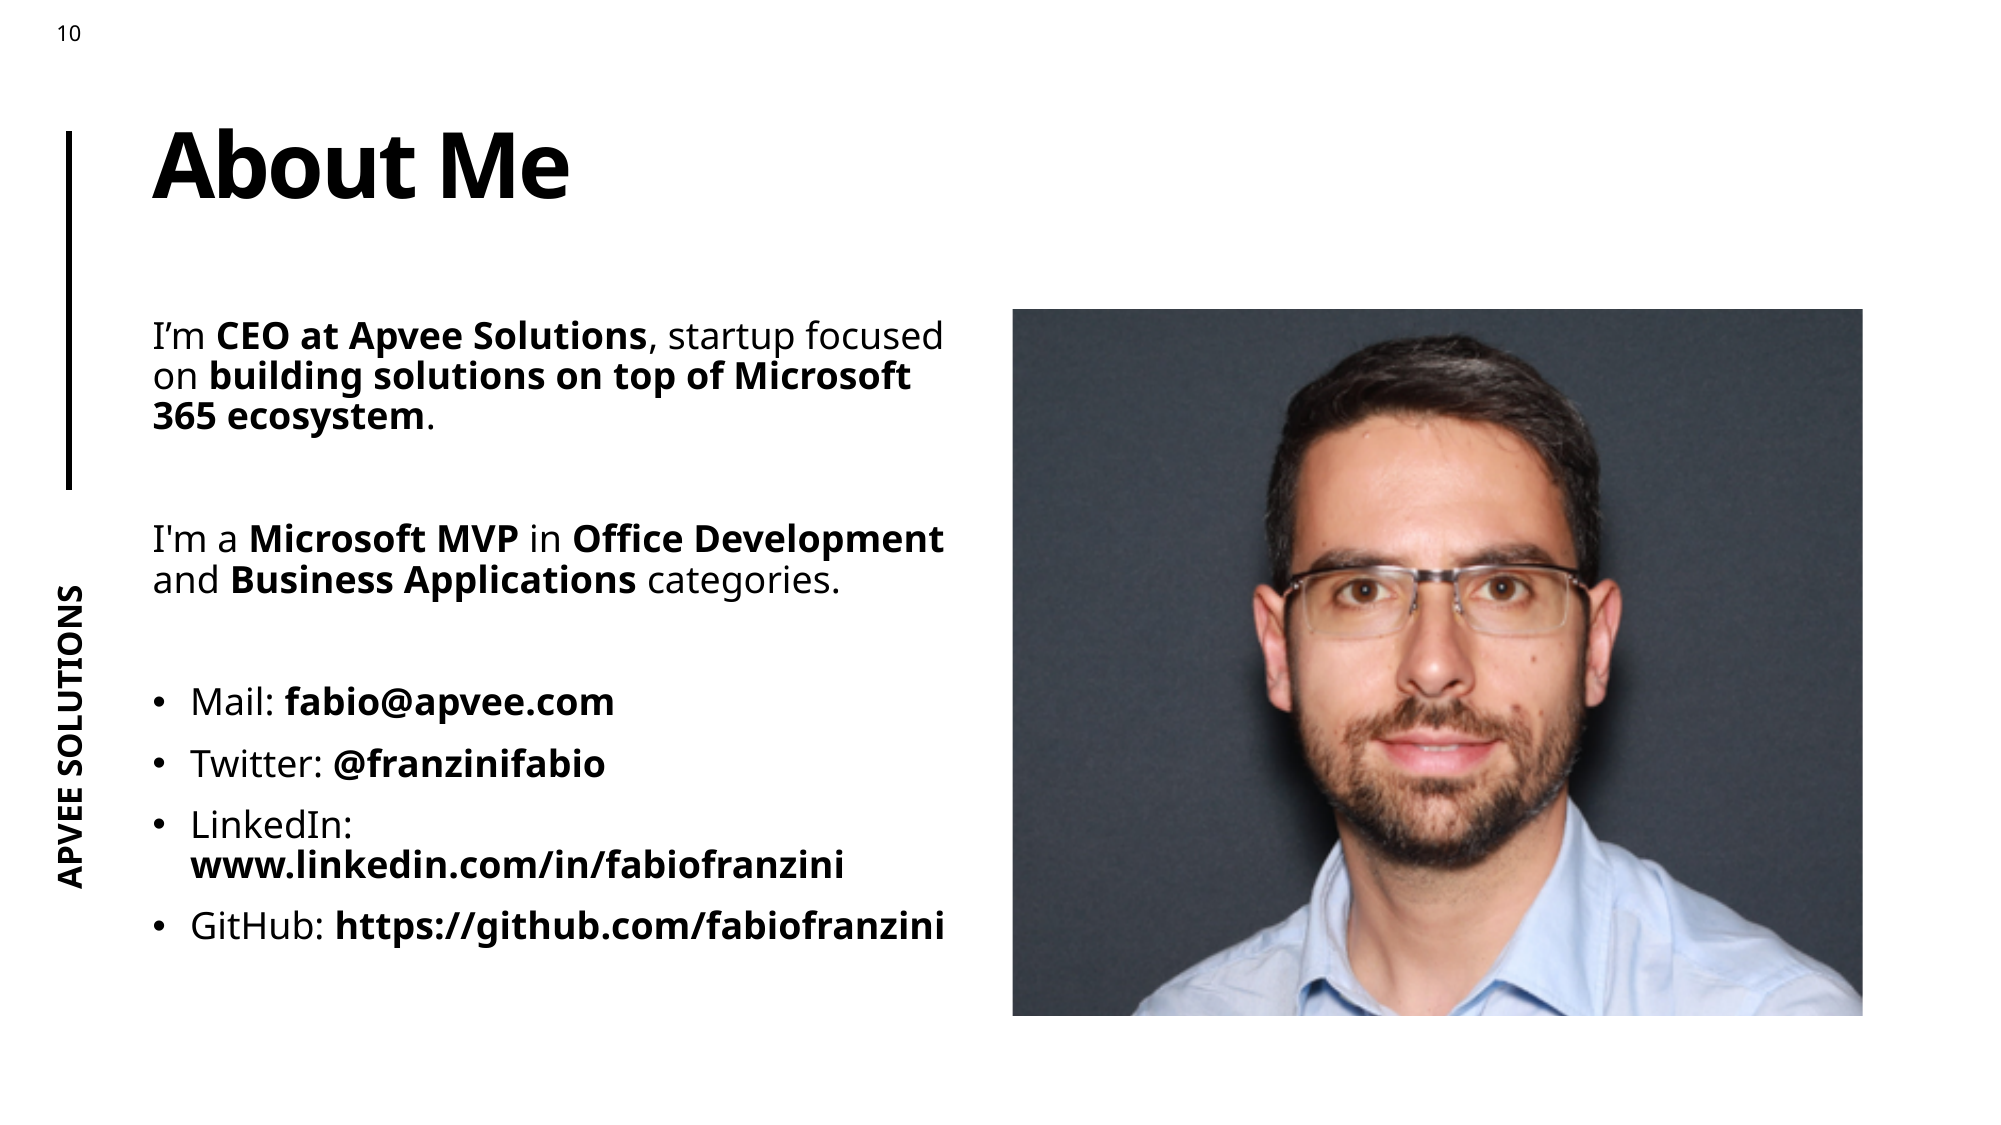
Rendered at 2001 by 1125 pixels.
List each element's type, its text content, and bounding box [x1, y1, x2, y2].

list I’m CEO at Apvee Solutions, startup focused on building solutions on top of Microsoft 365 ecosystem. I'm a Microsoft MVP in Office Development and Business Applications categories. Mail: fabio@apvee.com Twitter: @franzinifabio LinkedIn: www.linkedin.com/in/fabiofranzini GitHub: https://github.com/fabiofranzini [137, 309, 984, 1016]
picture [1012, 309, 1863, 1016]
title About Me [137, 59, 1863, 278]
